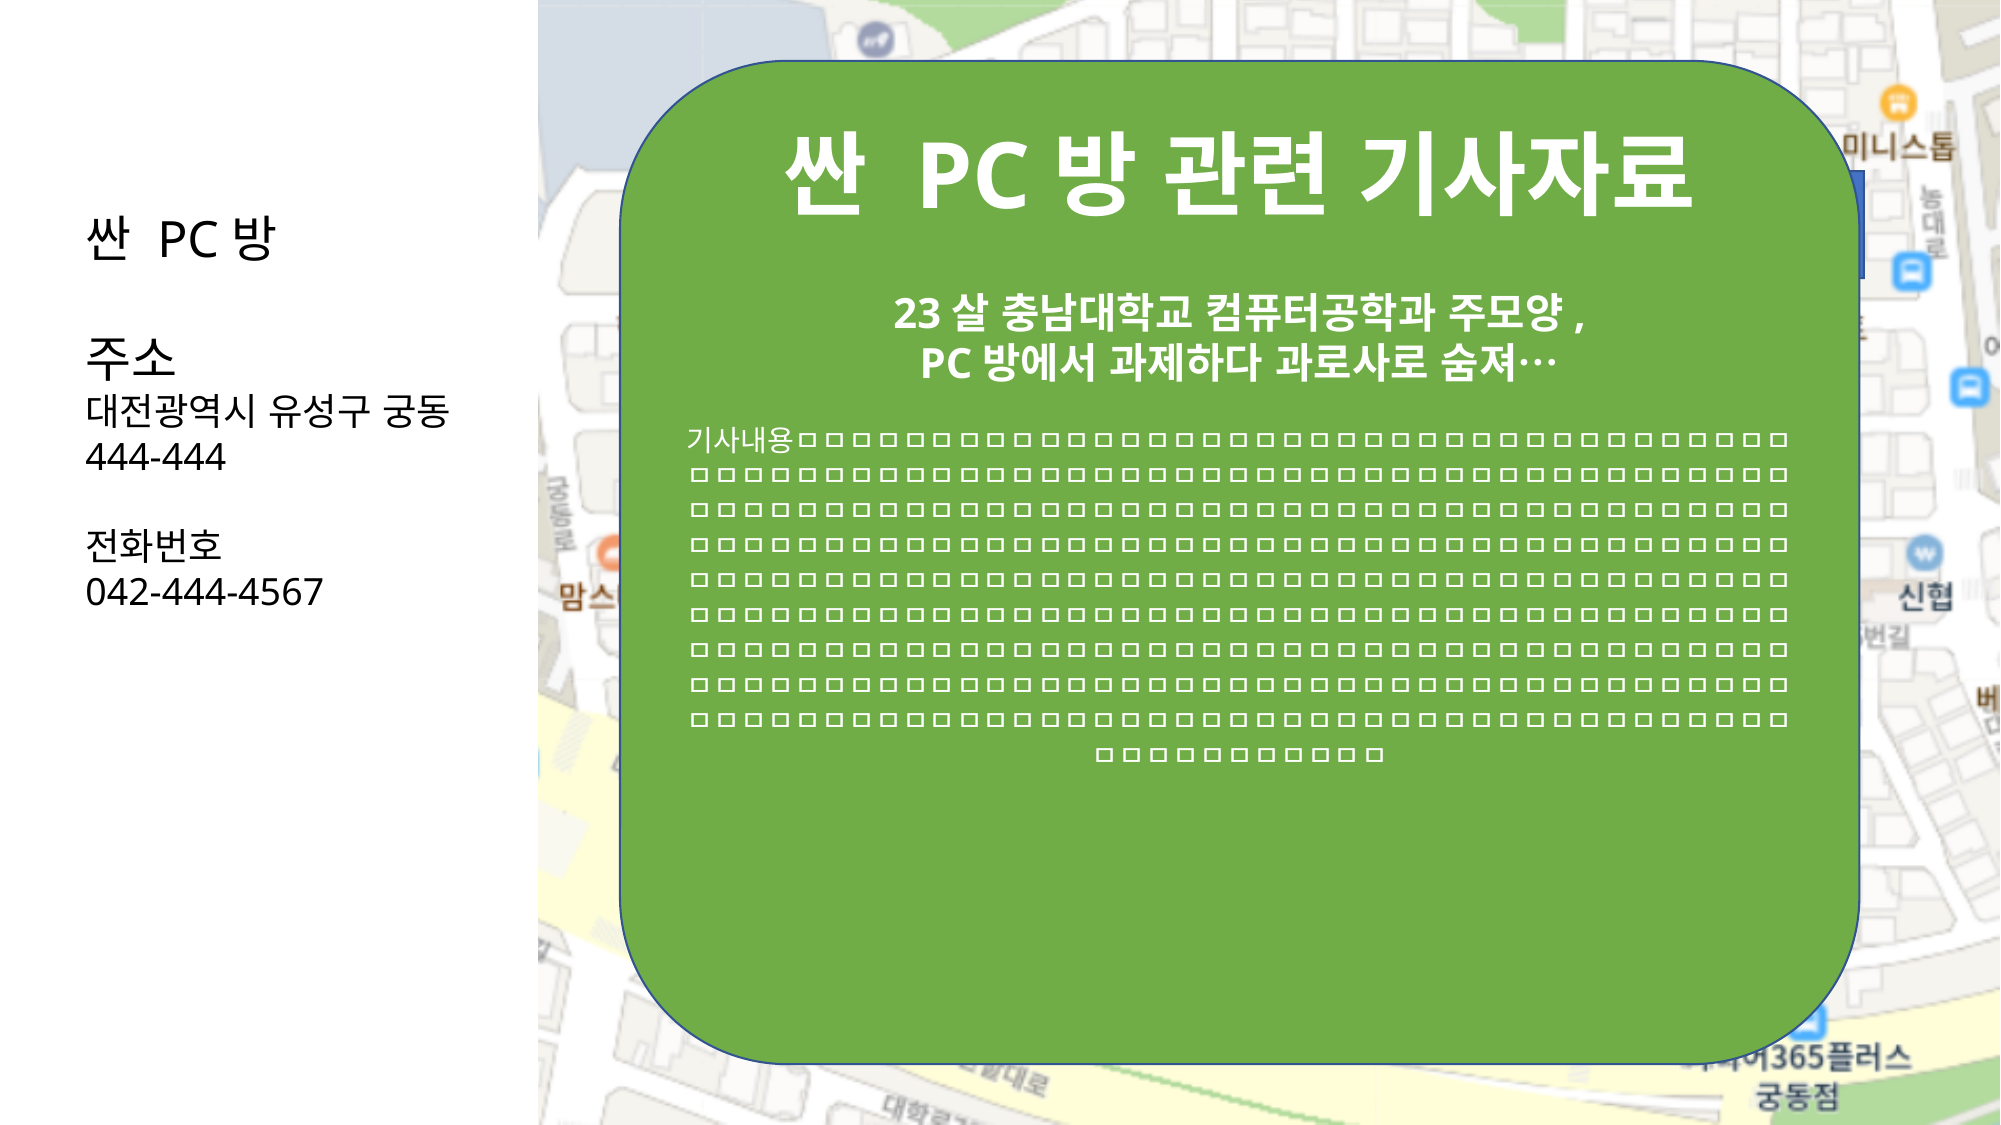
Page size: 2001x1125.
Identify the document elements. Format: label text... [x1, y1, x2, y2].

picture [538, 0, 2000, 1125]
text_box 싼 PC방 주소 대전광역시 유성구 궁동 444-444 전화번호 042-444-4567 [70, 200, 467, 621]
